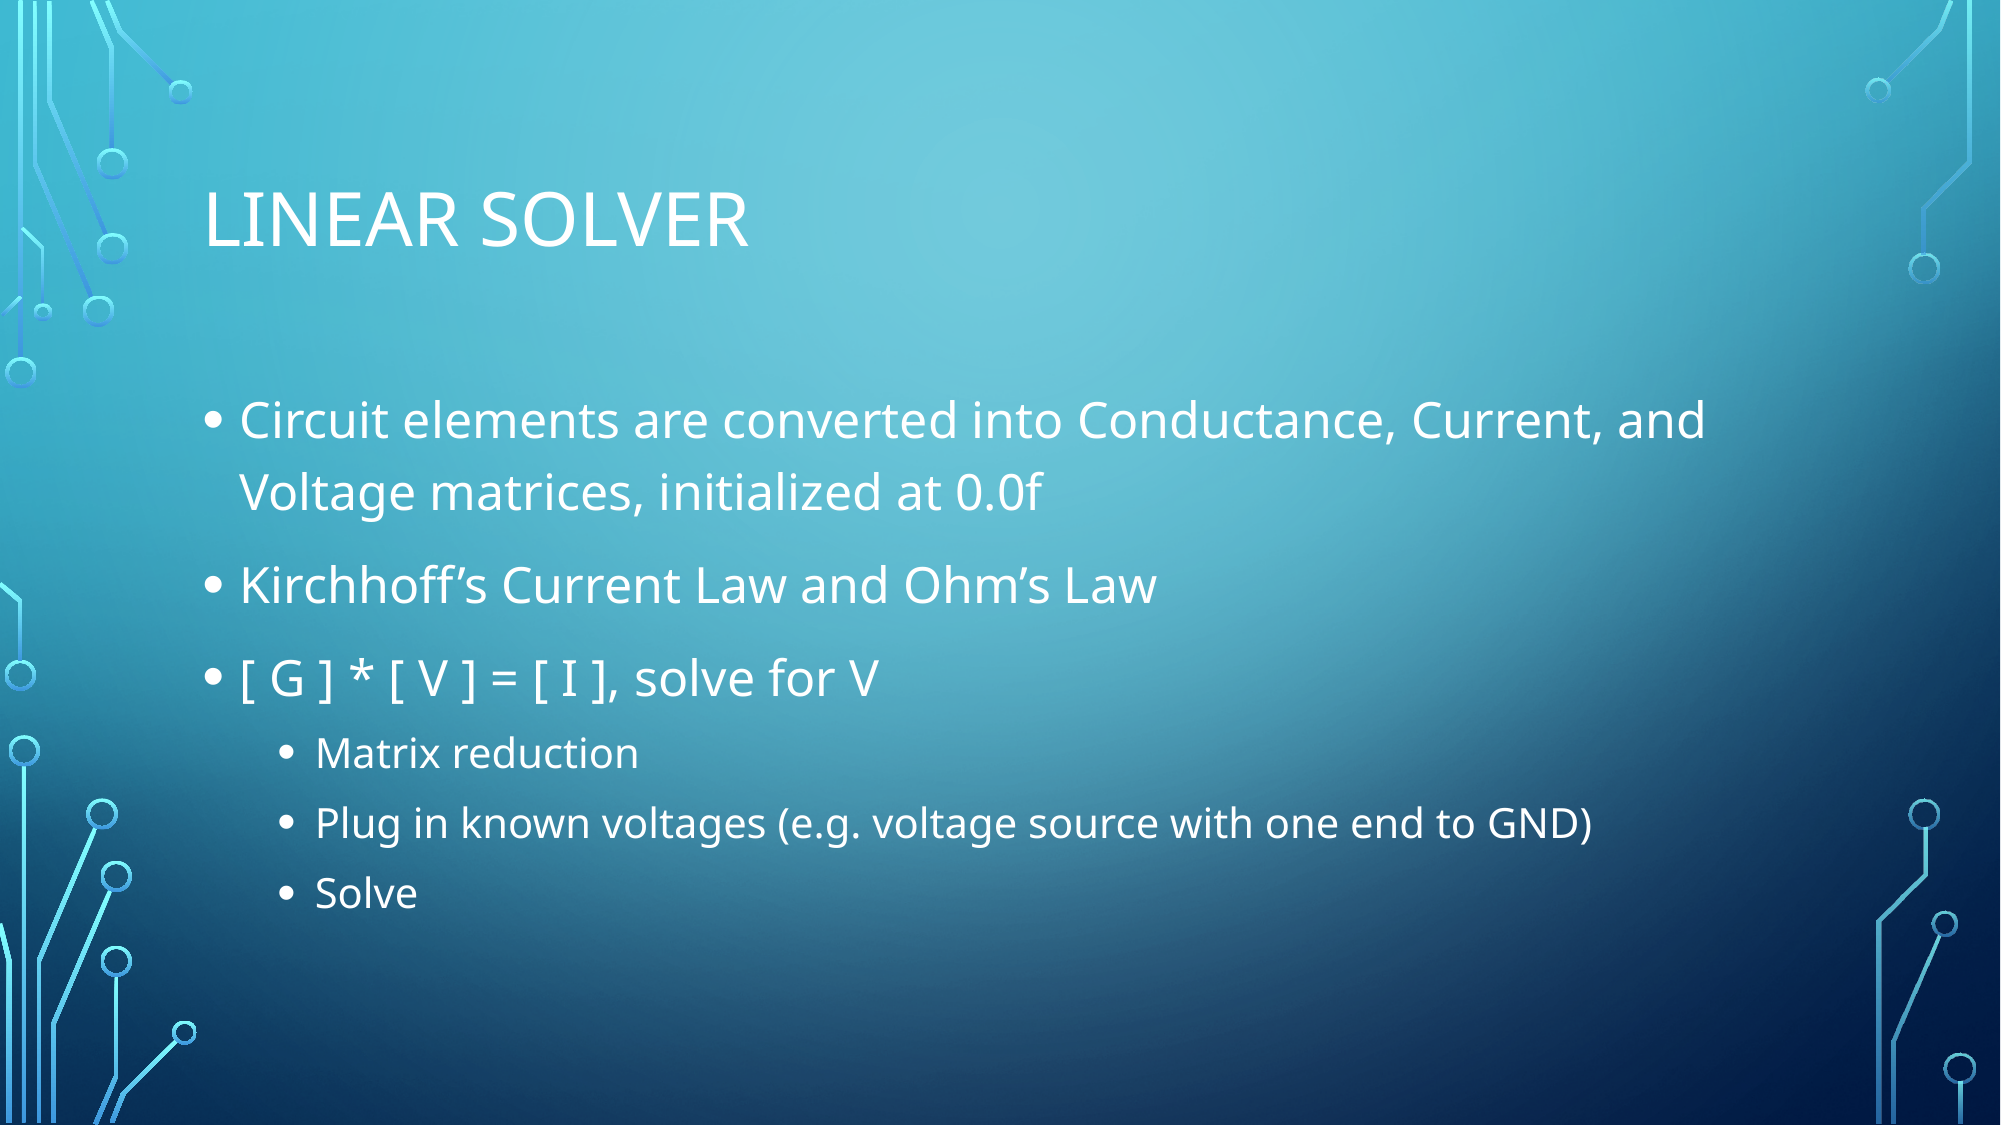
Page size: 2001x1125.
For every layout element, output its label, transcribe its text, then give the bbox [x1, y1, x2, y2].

title Linear Solver [187, 101, 1813, 344]
list Circuit elements are converted into Conductance, Current, and Voltage matrices, initialized at 0.0f Kirchhoff’s Current Law and Ohm’s Law [ G ] * [ V ] = [ I ], solve for V Matrix reduction Plug in known voltages (e.g. voltage source with one end to GND) Solve [187, 369, 1813, 950]
